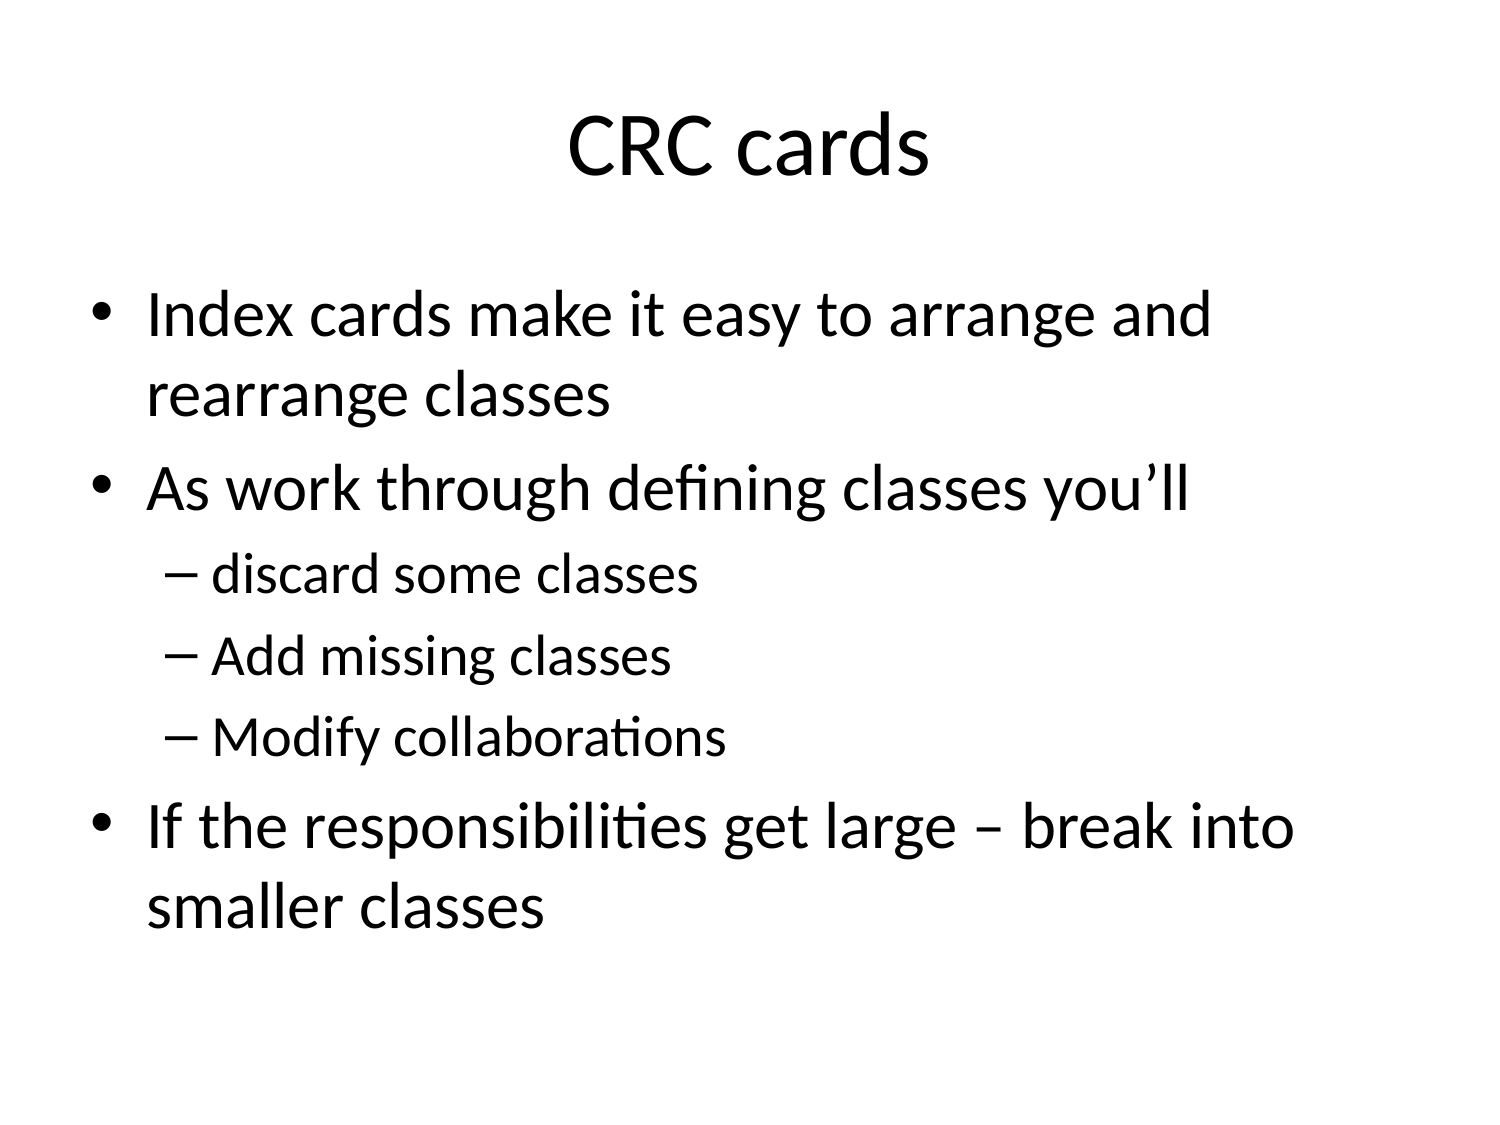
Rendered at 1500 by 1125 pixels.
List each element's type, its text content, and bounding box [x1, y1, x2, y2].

title CRC cards [75, 45, 1425, 233]
list Index cards make it easy to arrange and rearrange classes As work through defining classes you’ll discard some classes Add missing classes Modify collaborations If the responsibilities get large – break into smaller classes [75, 262, 1425, 1005]
